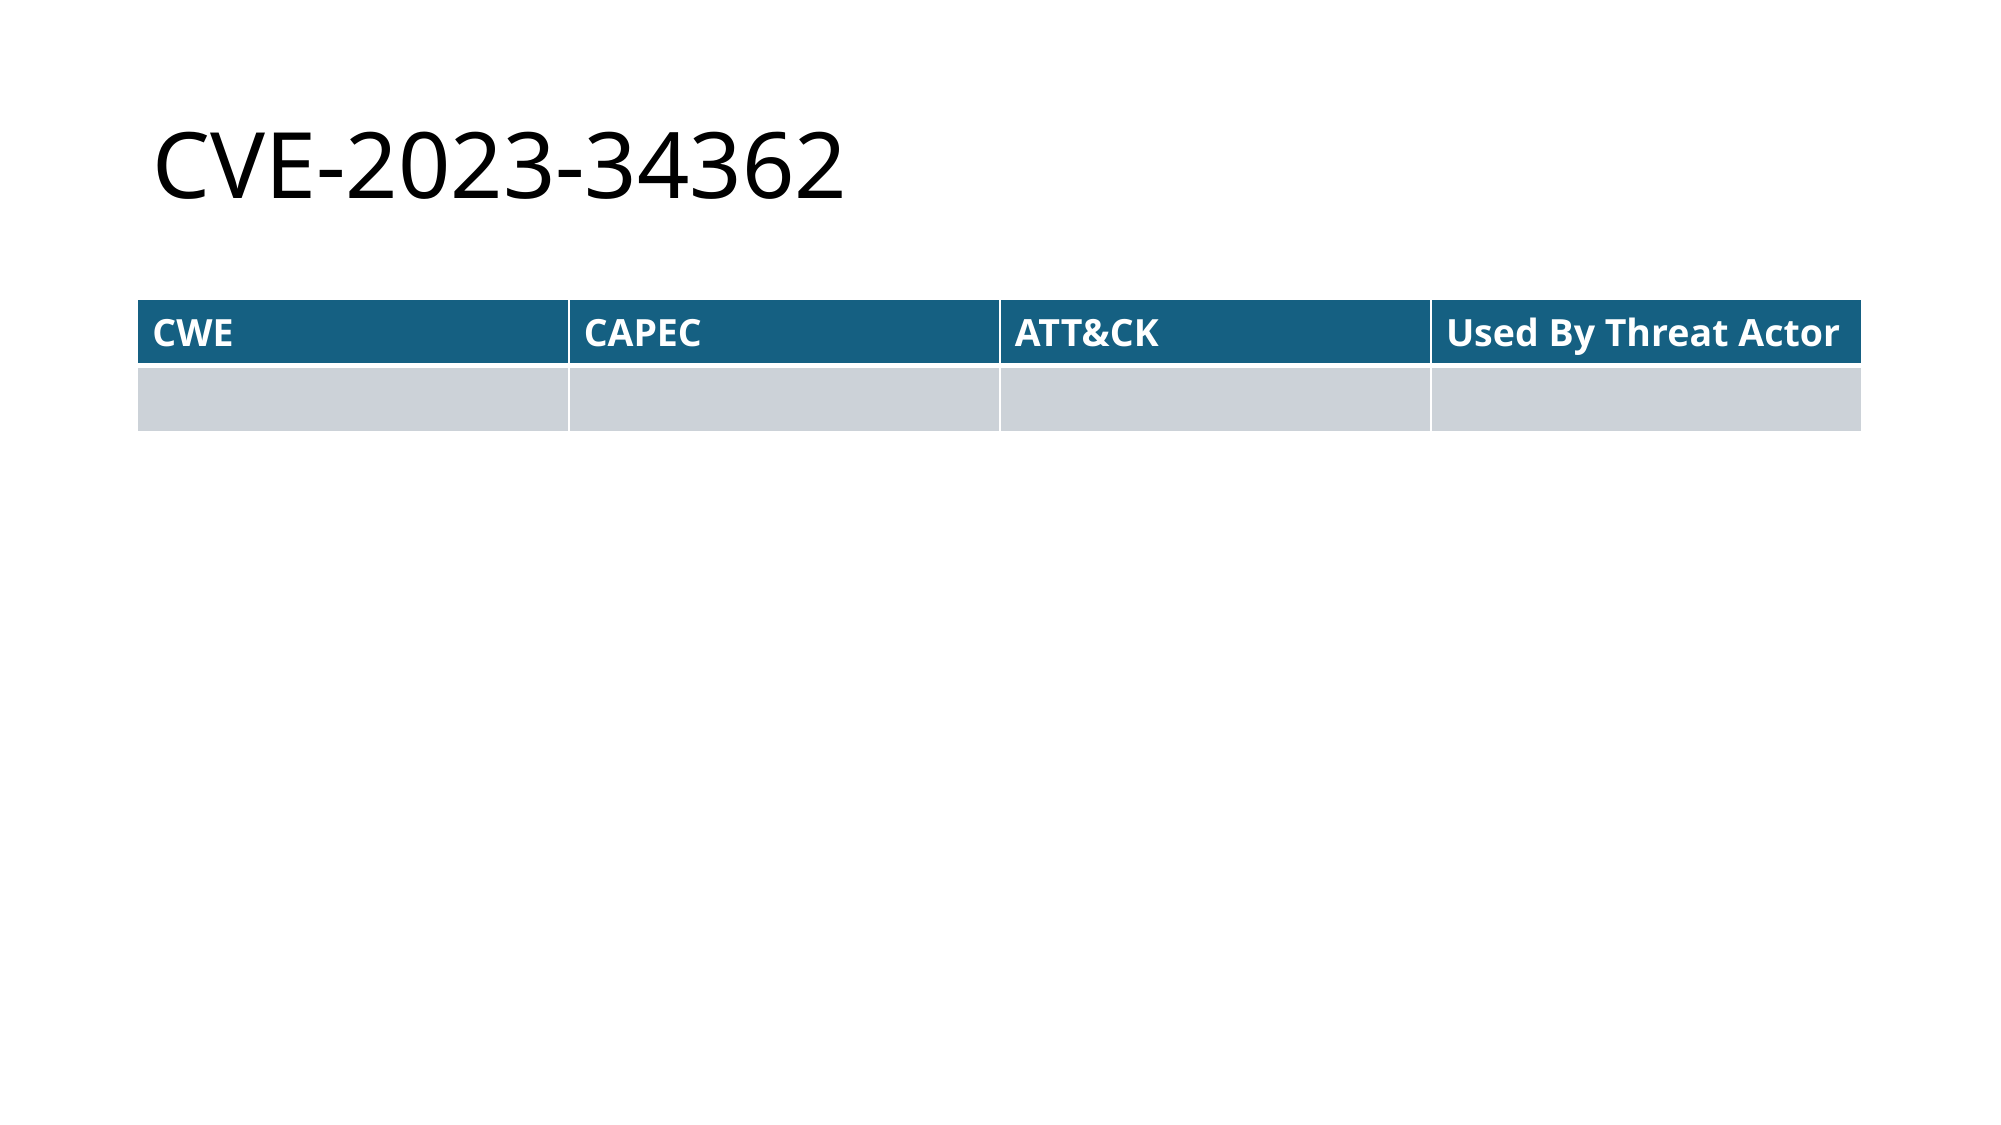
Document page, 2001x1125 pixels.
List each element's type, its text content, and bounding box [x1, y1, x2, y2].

table_header ATT&CK [1001, 300, 1430, 363]
table_header Used By Threat Actor [1432, 300, 1861, 363]
table_cell [1001, 368, 1430, 431]
table_cell [1432, 368, 1861, 431]
table_cell [570, 368, 999, 431]
table_header CWE [138, 300, 568, 363]
table_header CAPEC [570, 300, 999, 363]
title CVE-2023-34362 [137, 59, 1863, 278]
table_cell [138, 368, 568, 431]
